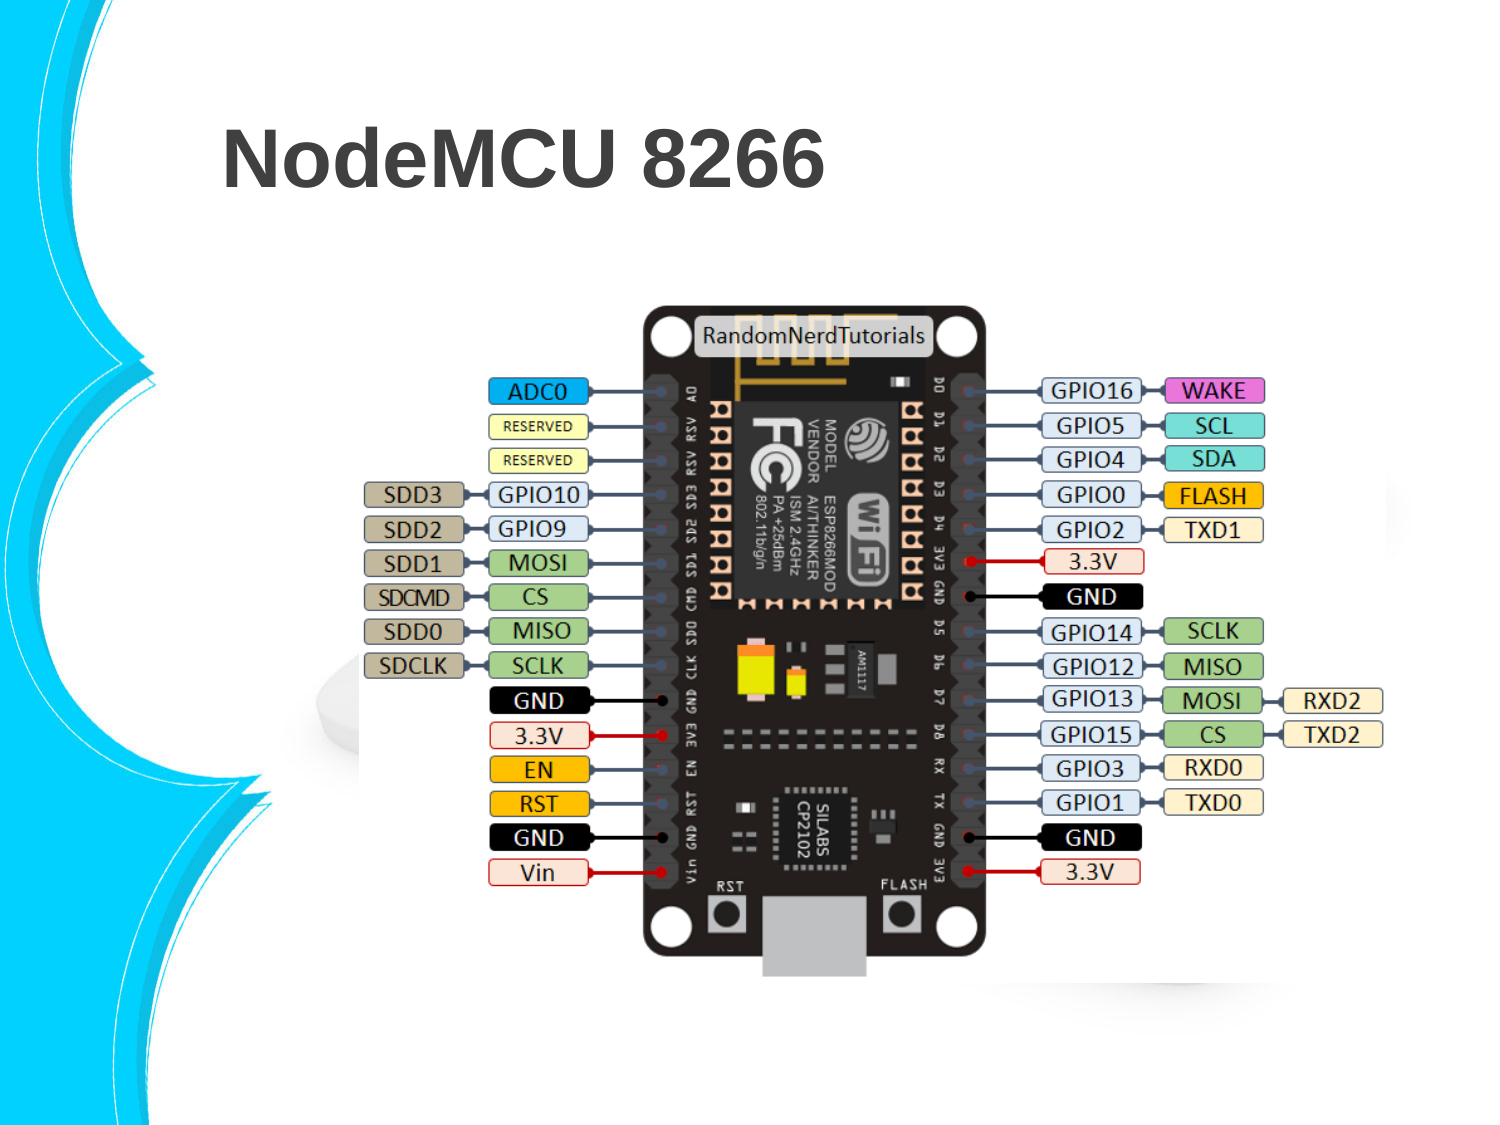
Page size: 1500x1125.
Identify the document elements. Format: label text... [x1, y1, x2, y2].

title NodeMCU 8266 [206, 66, 1477, 242]
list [359, 302, 1386, 984]
picture [0, 0, 1500, 1125]
